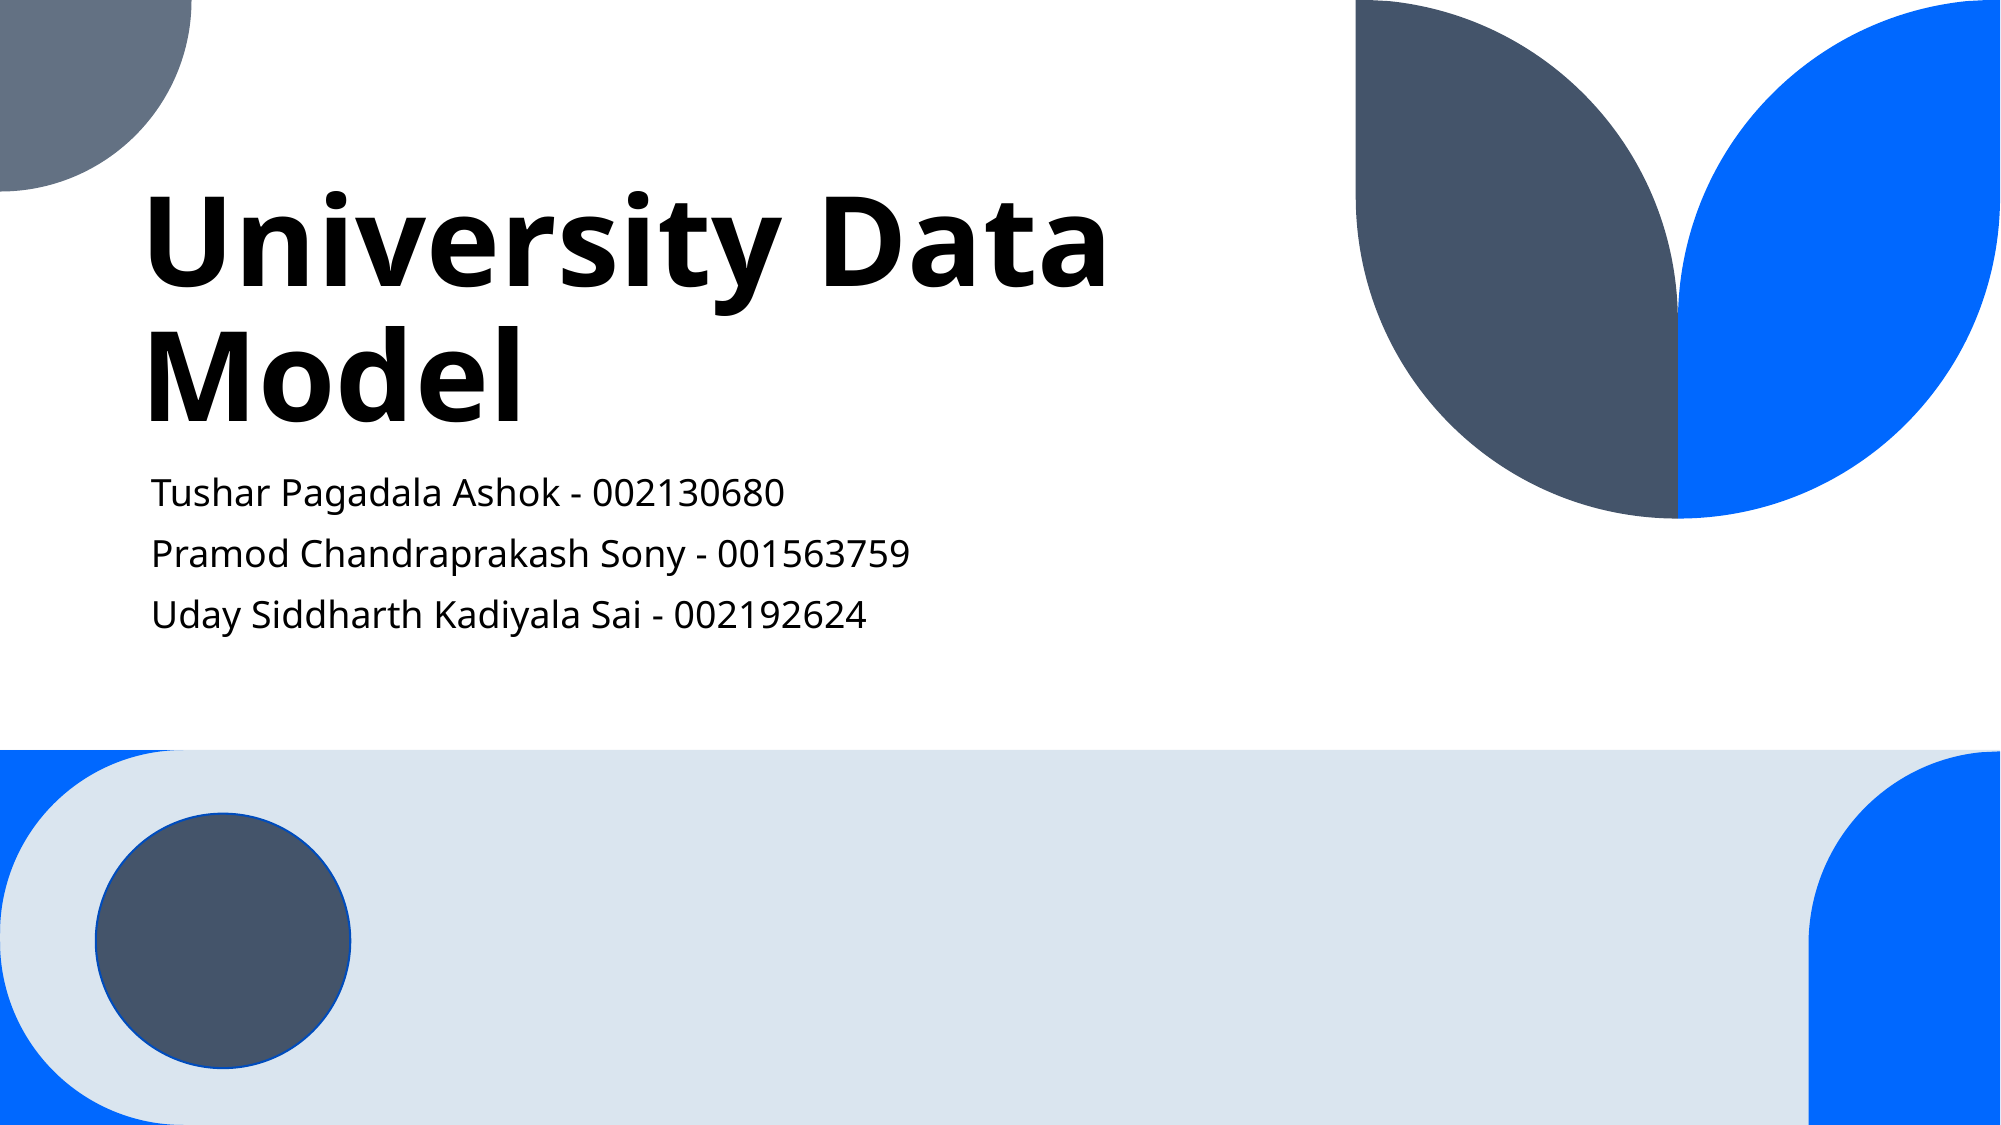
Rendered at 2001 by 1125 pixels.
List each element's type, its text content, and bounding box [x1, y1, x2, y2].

title University Data Model [125, 64, 1290, 456]
subtitle Tushar Pagadala Ashok - 002130680 Pramod Chandraprakash Sony - 001563759 Uday Siddharth Kadiyala Sai - 002192624 [135, 466, 1695, 782]
